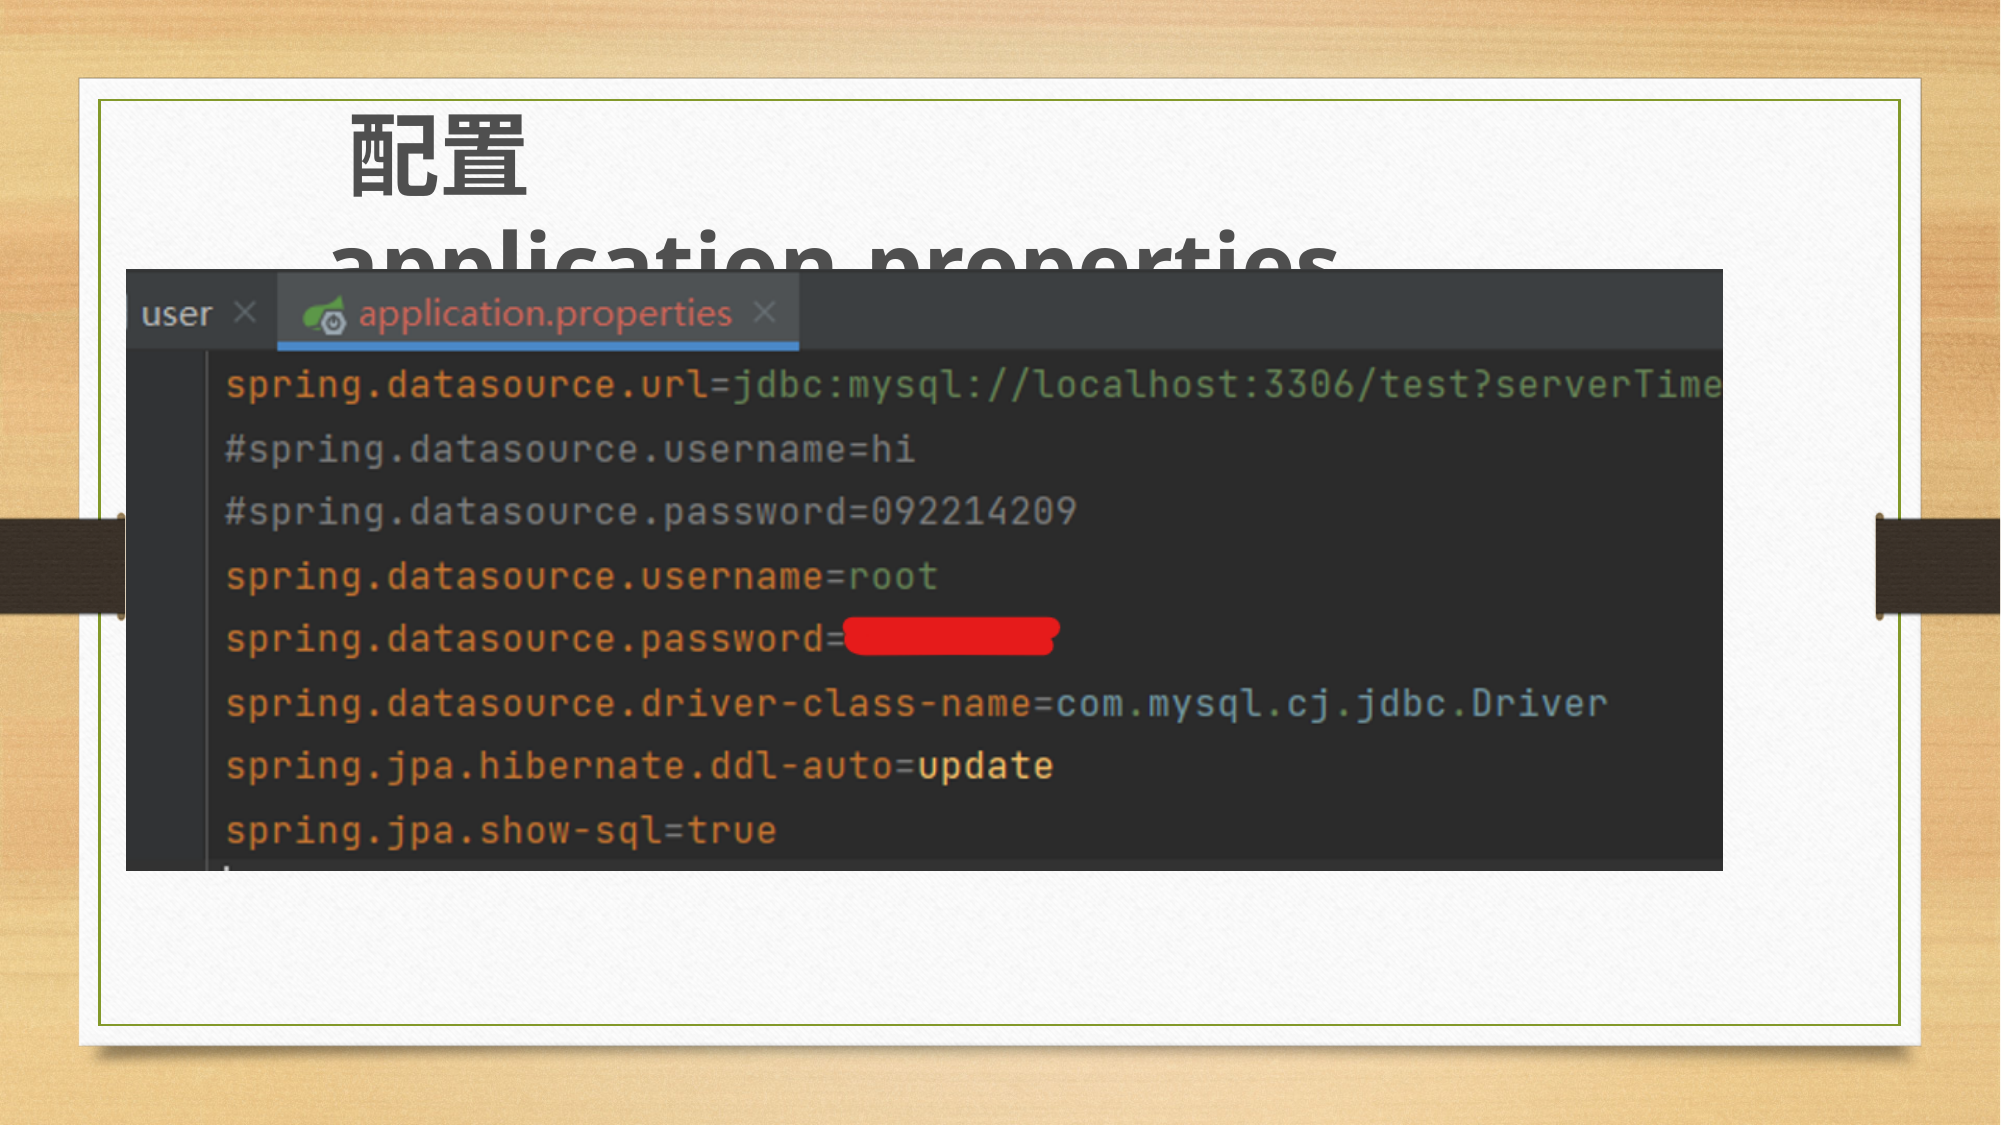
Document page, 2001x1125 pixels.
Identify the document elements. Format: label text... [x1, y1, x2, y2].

text_box 配置application.properties [310, 90, 1391, 269]
picture [0, 0, 2001, 1125]
